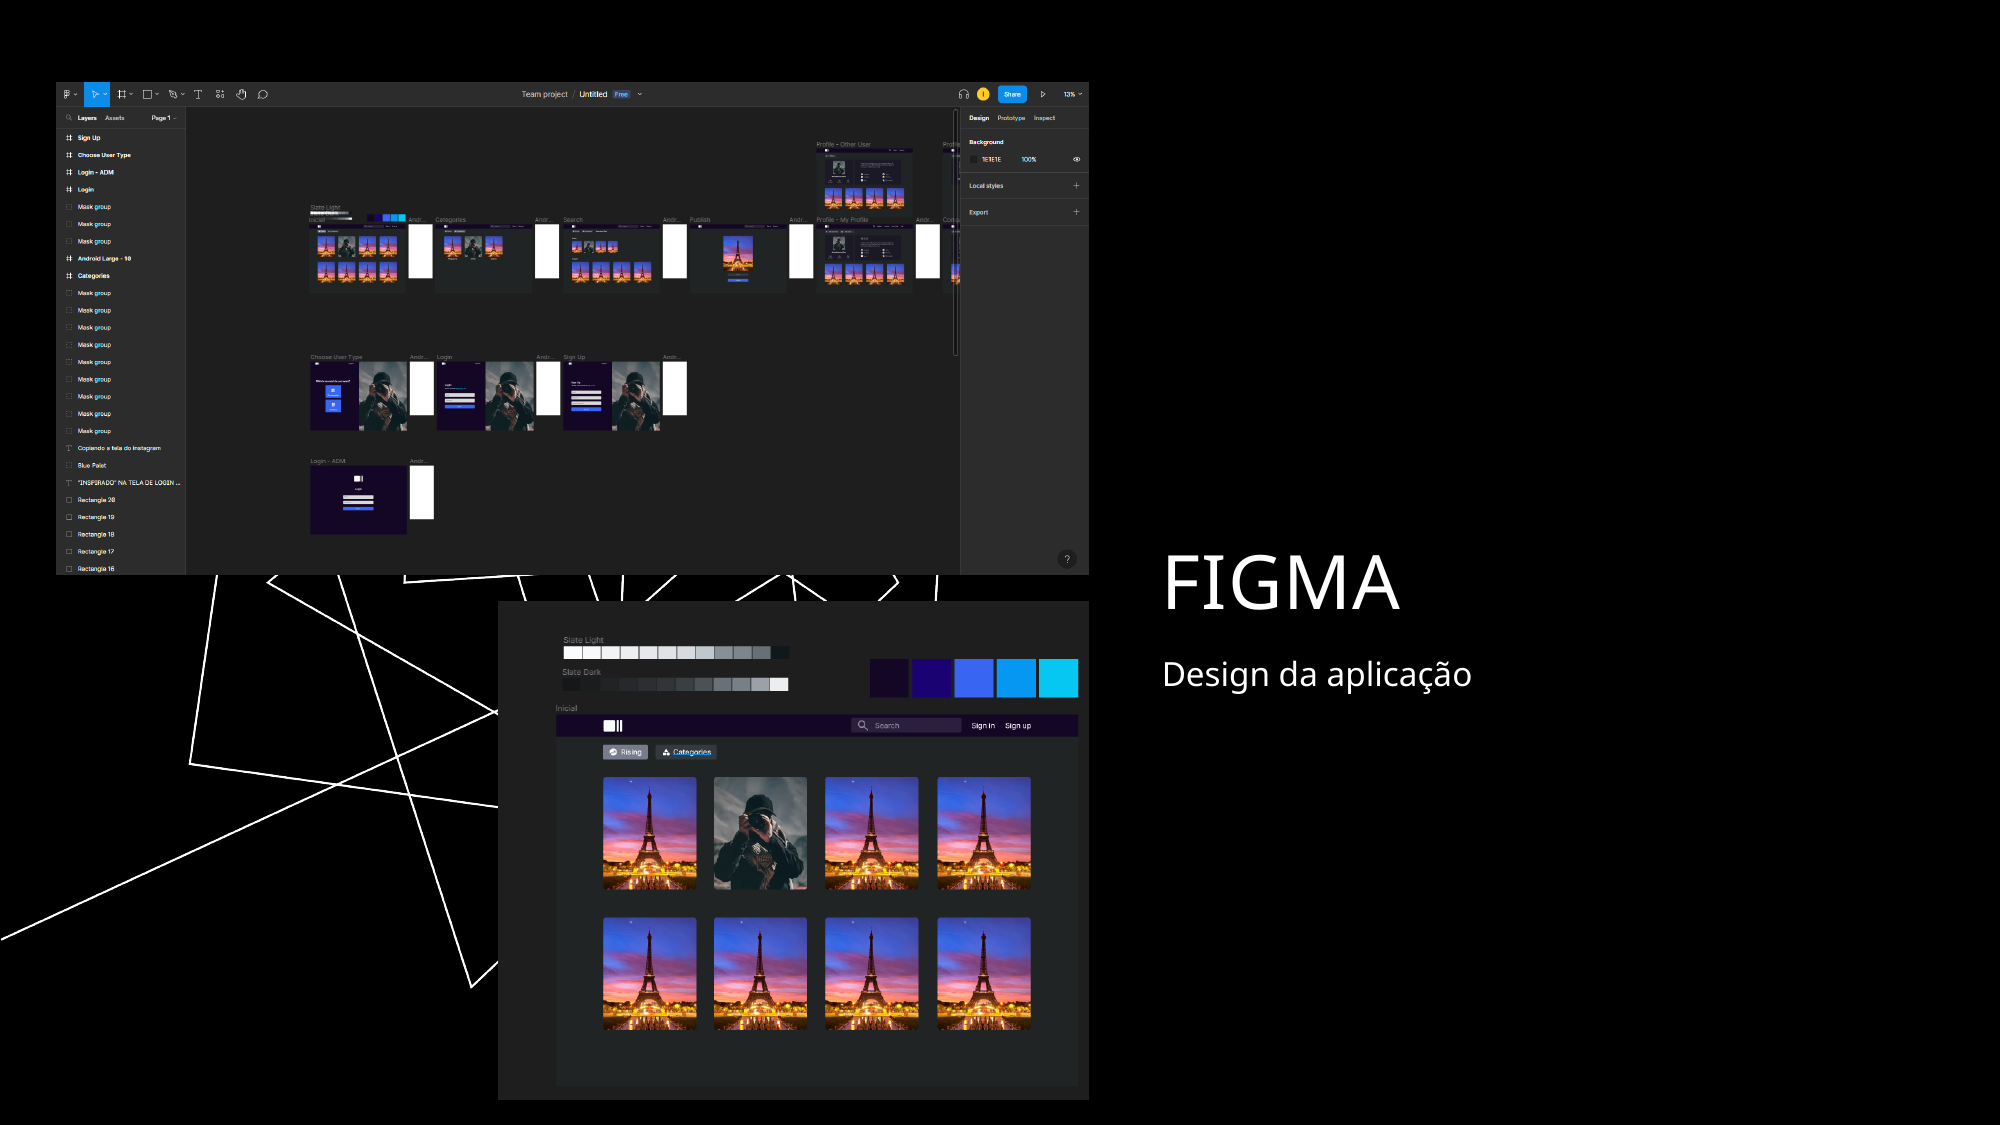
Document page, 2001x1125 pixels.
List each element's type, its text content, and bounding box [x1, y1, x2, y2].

picture [0, 82, 1089, 1100]
subtitle Design da aplicação [1146, 649, 1833, 710]
title FIGMA [1146, 352, 2000, 634]
